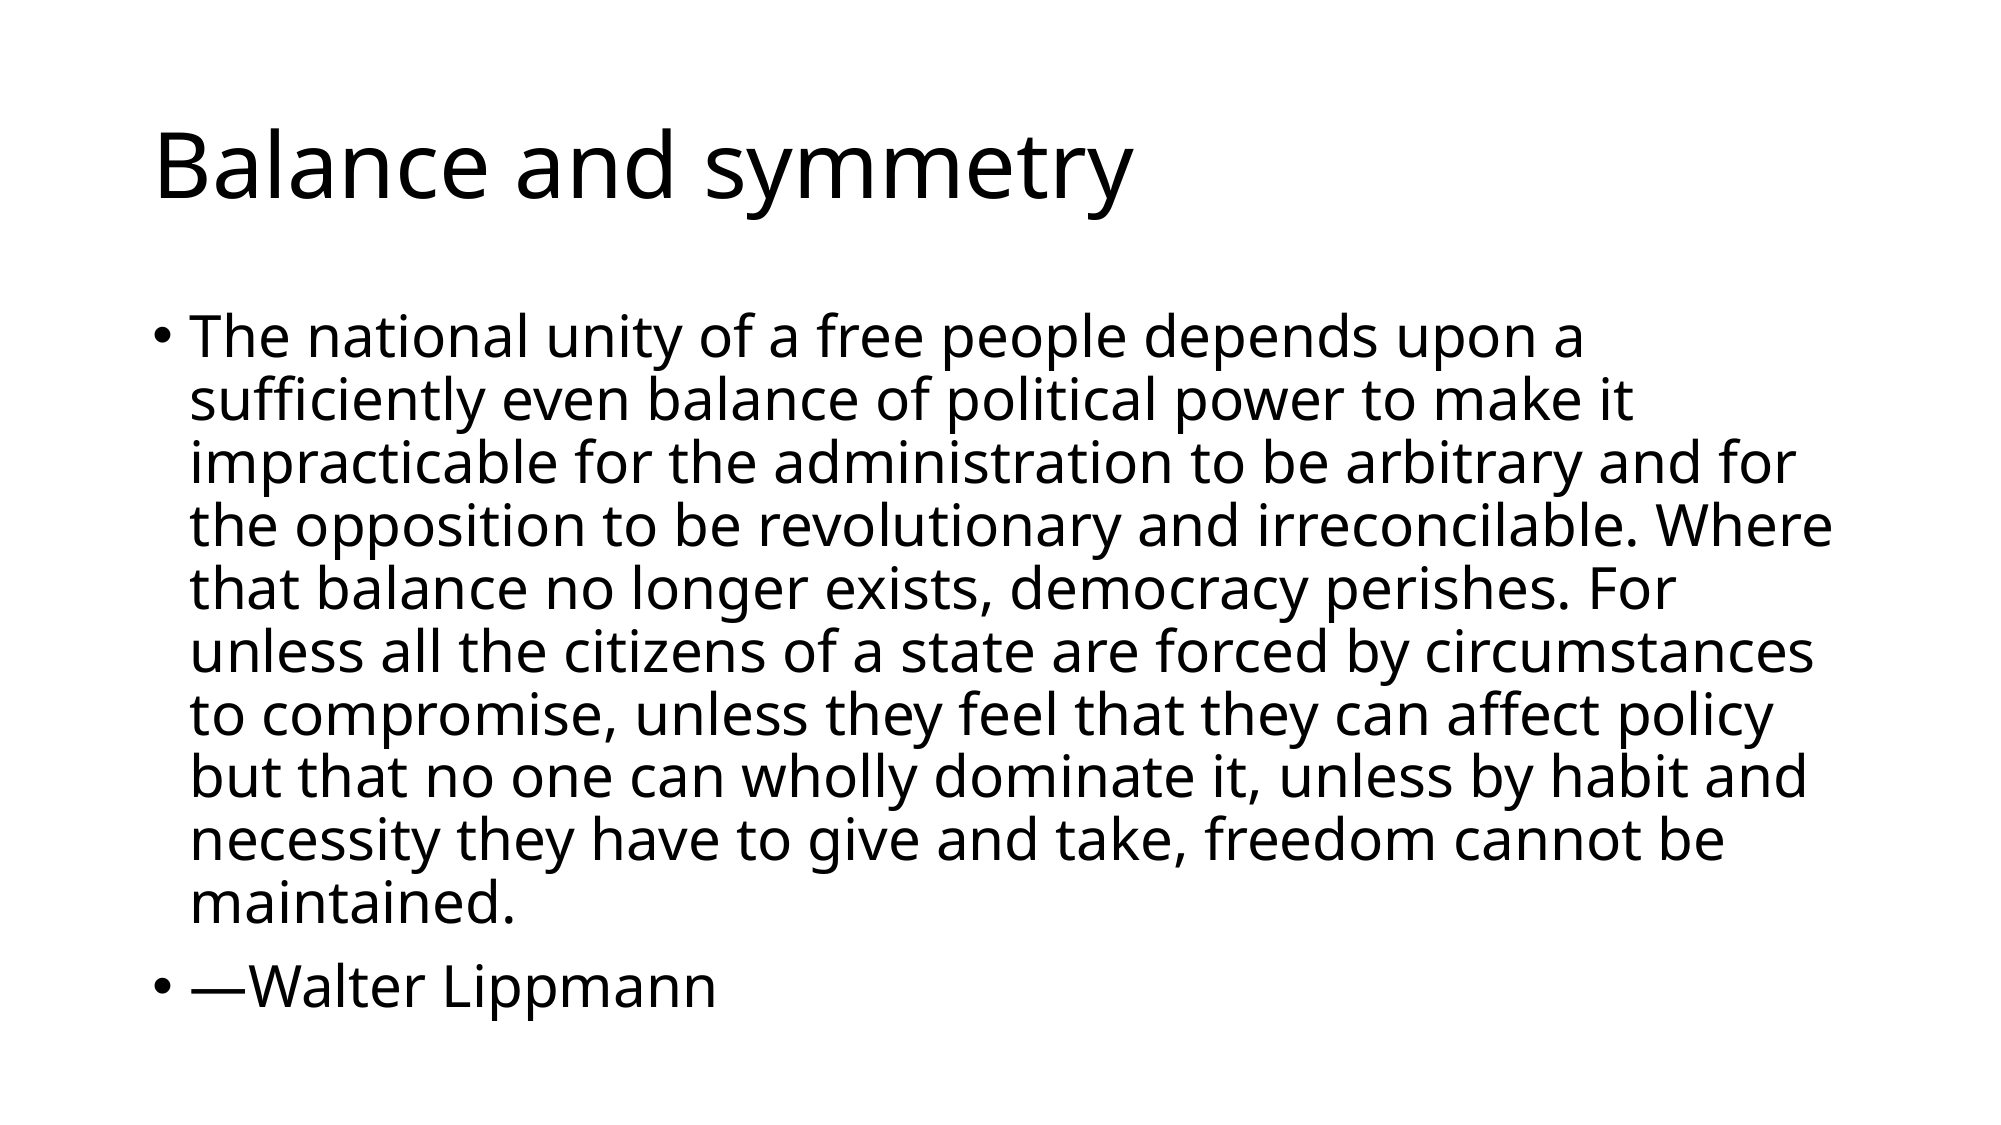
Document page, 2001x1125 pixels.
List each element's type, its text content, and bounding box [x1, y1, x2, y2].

title Balance and symmetry [137, 59, 1863, 278]
list The national unity of a free people depends upon a sufficiently even balance of political power to make it impracticable for the administration to be arbitrary and for the opposition to be revolutionary and irreconcilable. Where that balance no longer exists, democracy perishes. For unless all the citizens of a state are forced by circumstances to compromise, unless they feel that they can affect policy but that no one can wholly dominate it, unless by habit and necessity they have to give and take, freedom cannot be maintained. —Walter Lippmann [137, 299, 1863, 1014]
